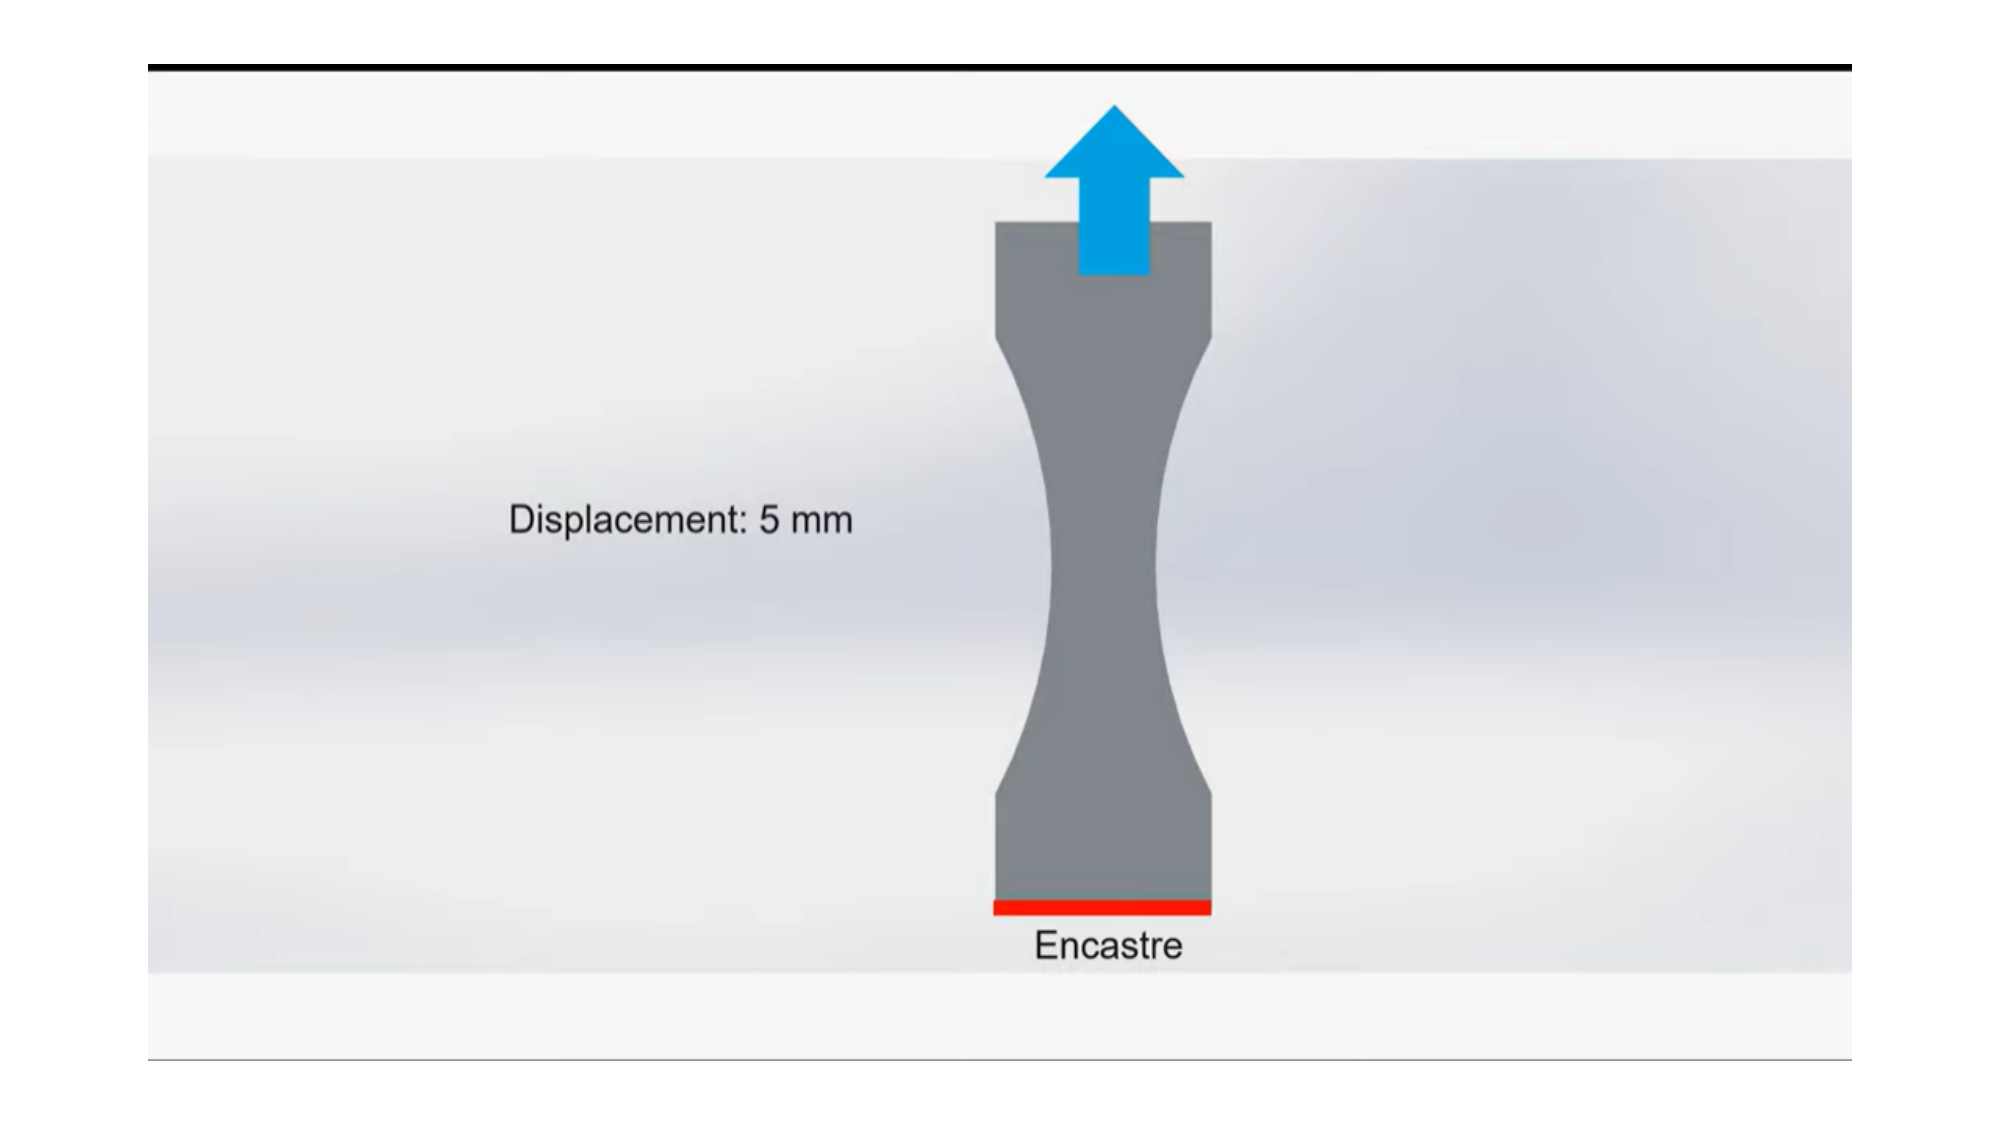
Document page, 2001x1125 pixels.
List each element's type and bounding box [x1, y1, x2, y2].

picture [148, 64, 1852, 1061]
